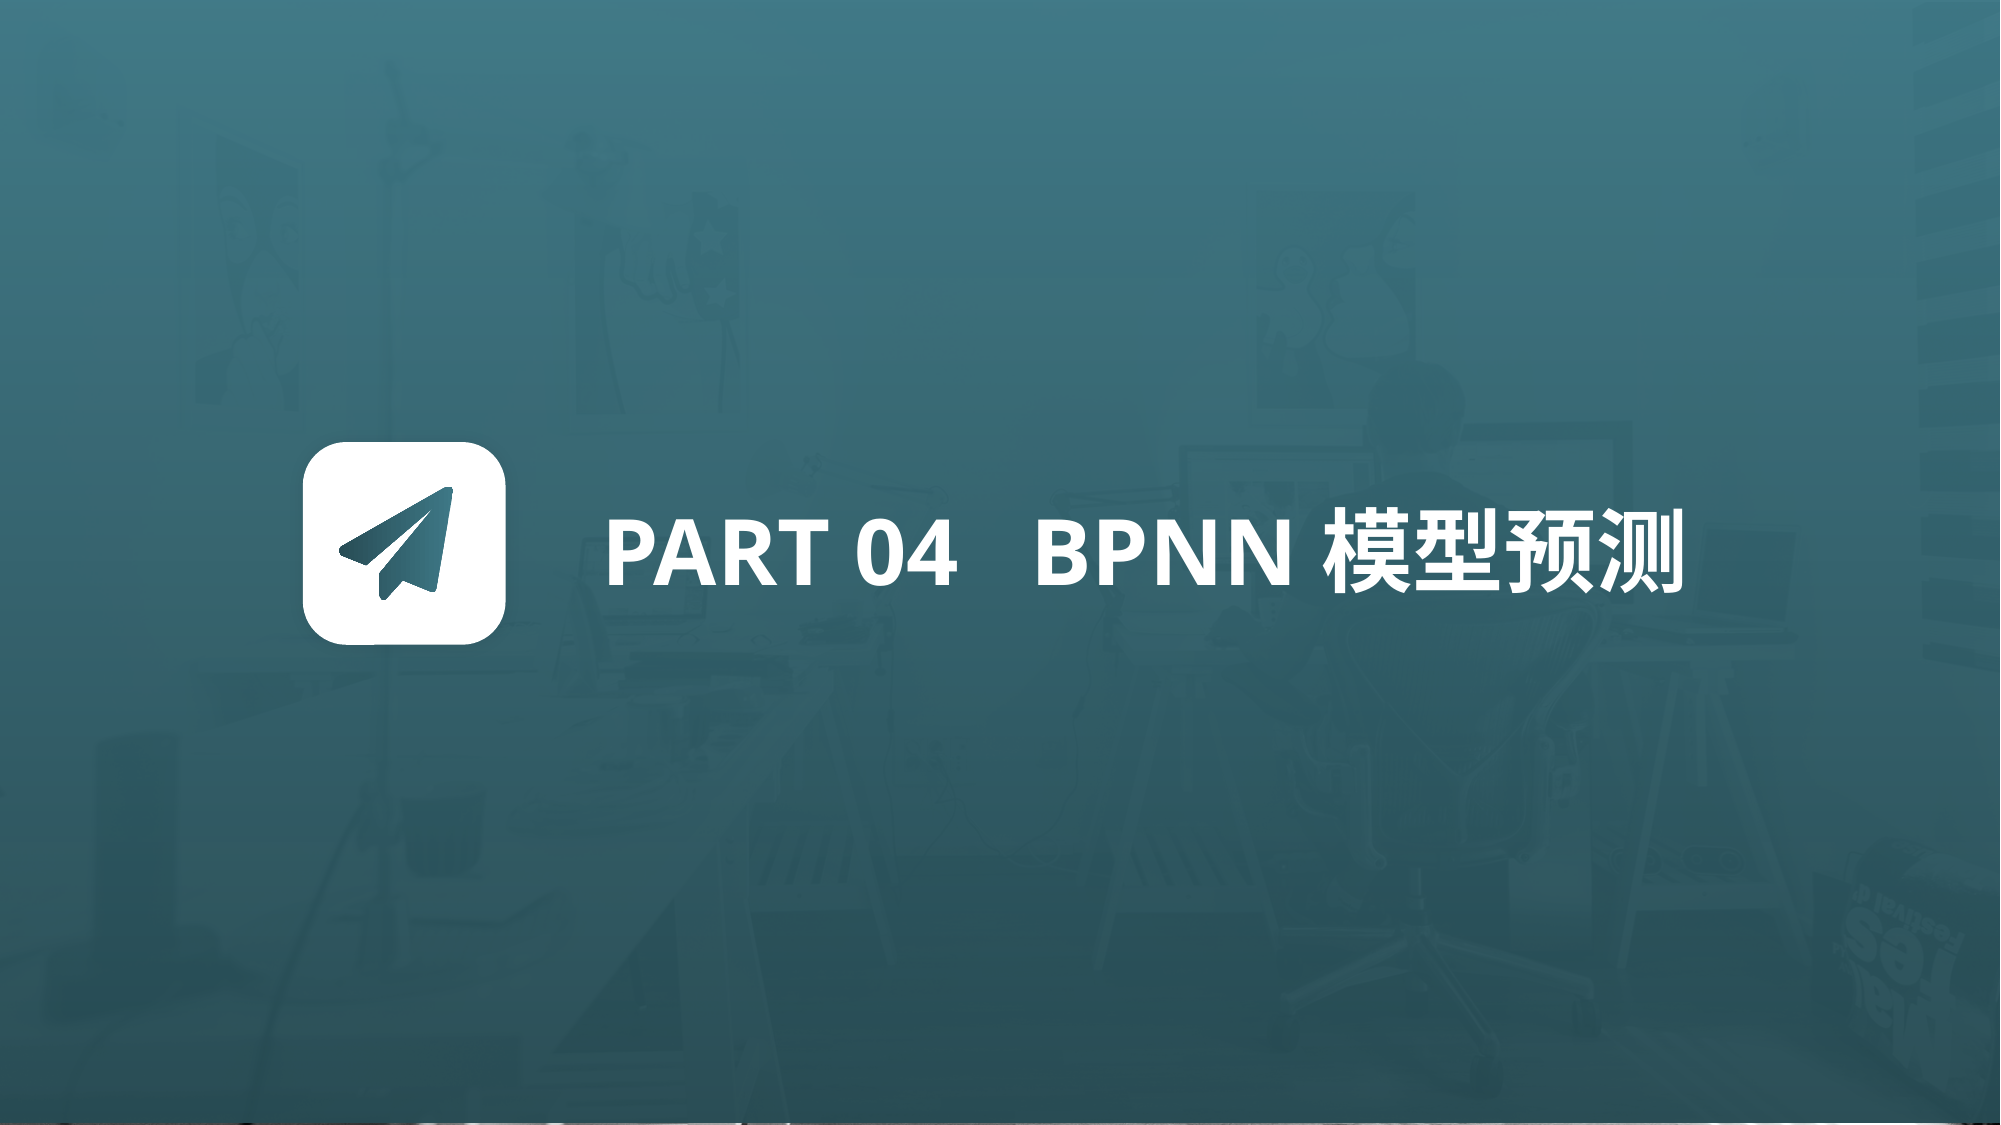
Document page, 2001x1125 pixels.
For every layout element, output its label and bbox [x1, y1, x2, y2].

picture [0, 2, 2000, 1125]
text_box [302, 441, 1721, 645]
